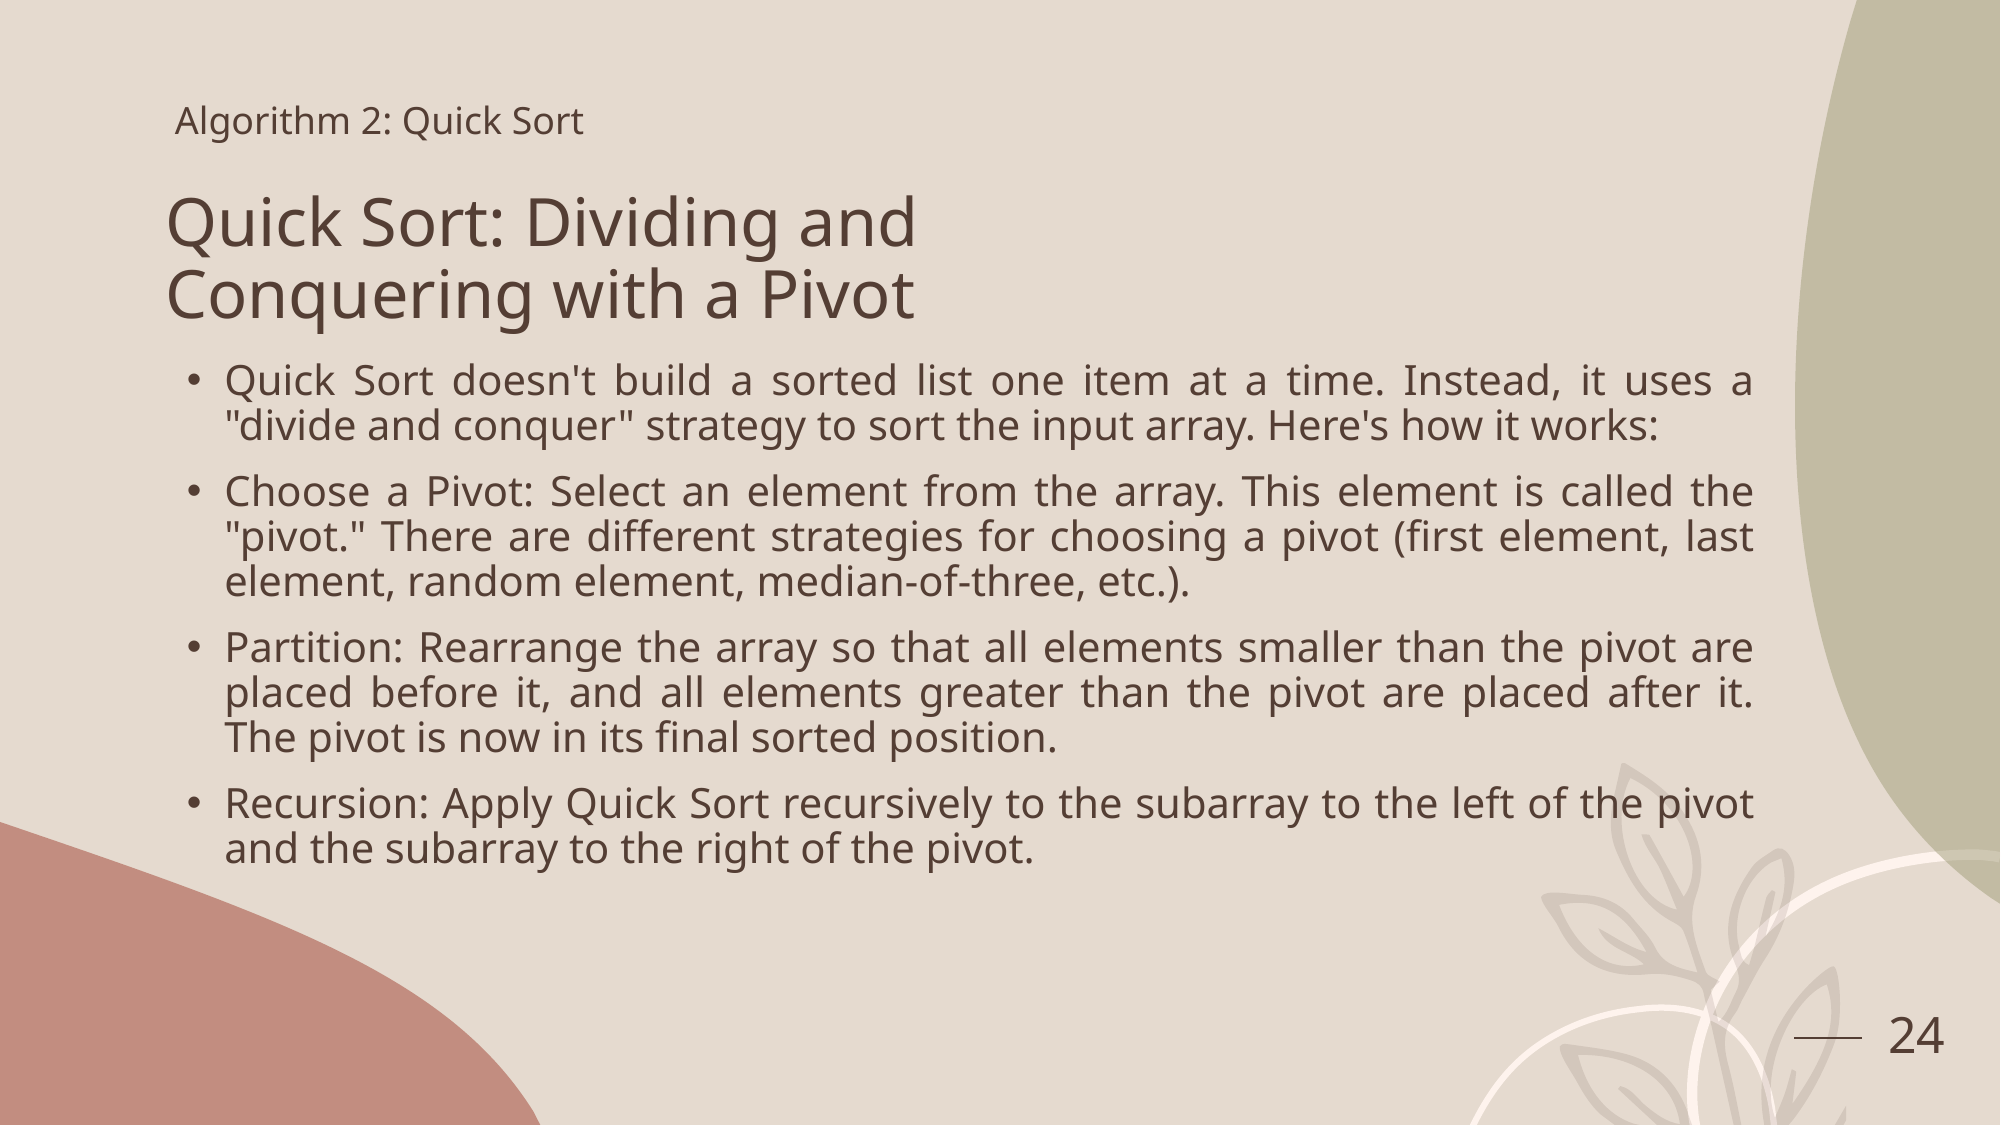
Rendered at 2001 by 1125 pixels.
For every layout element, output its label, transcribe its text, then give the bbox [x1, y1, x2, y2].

list Quick Sort doesn't build a sorted list one item at a time. Instead, it uses a "divide and conquer" strategy to sort the input array. Here's how it works: Choose a Pivot: Select an element from the array. This element is called the "pivot." There are different strategies for choosing a pivot (first element, last element, random element, median-of-three, etc.). Partition: Rearrange the array so that all elements smaller than the pivot are placed before it, and all elements greater than the pivot are placed after it. The pivot is now in its final sorted position. Recursion: Apply Quick Sort recursively to the subarray to the left of the pivot and the subarray to the right of the pivot. [171, 352, 1771, 1112]
title Quick Sort: Dividing and Conquering with a Pivot [150, 190, 1162, 341]
text_box Algorithm 2: Quick Sort [150, 71, 826, 150]
slide_number 24 [1862, 964, 1971, 1112]
